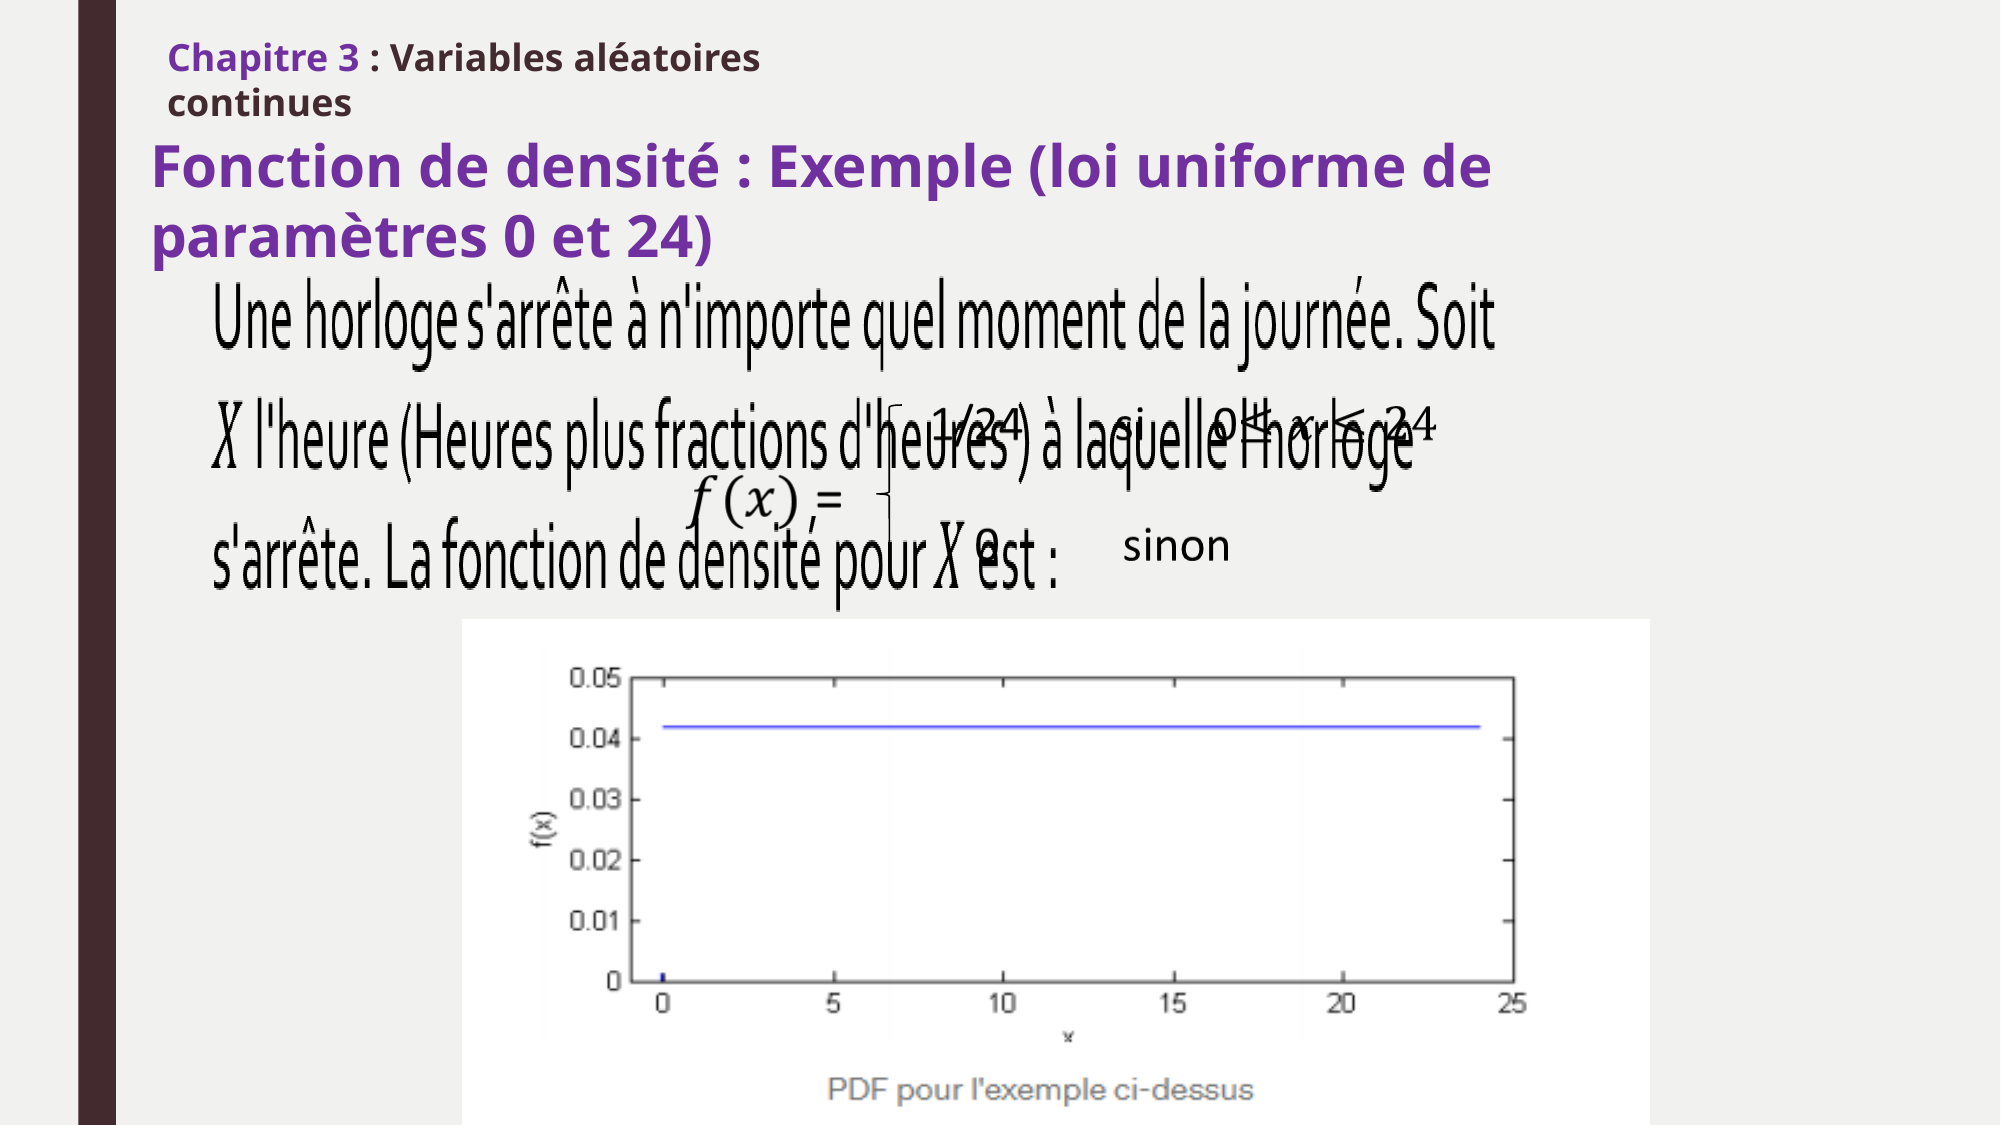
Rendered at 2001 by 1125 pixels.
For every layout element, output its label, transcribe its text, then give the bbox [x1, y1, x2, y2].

list [182, 270, 1533, 861]
text_box [876, 404, 902, 583]
text_box [914, 385, 1552, 583]
picture [462, 618, 1651, 1125]
text_box Chapitre 3 : Variables aléatoires continues [150, 26, 858, 129]
text_box Fonction de densité : Exemple (loi uniforme de paramètres 0 et 24) [150, 129, 1837, 270]
text_box [671, 453, 858, 540]
